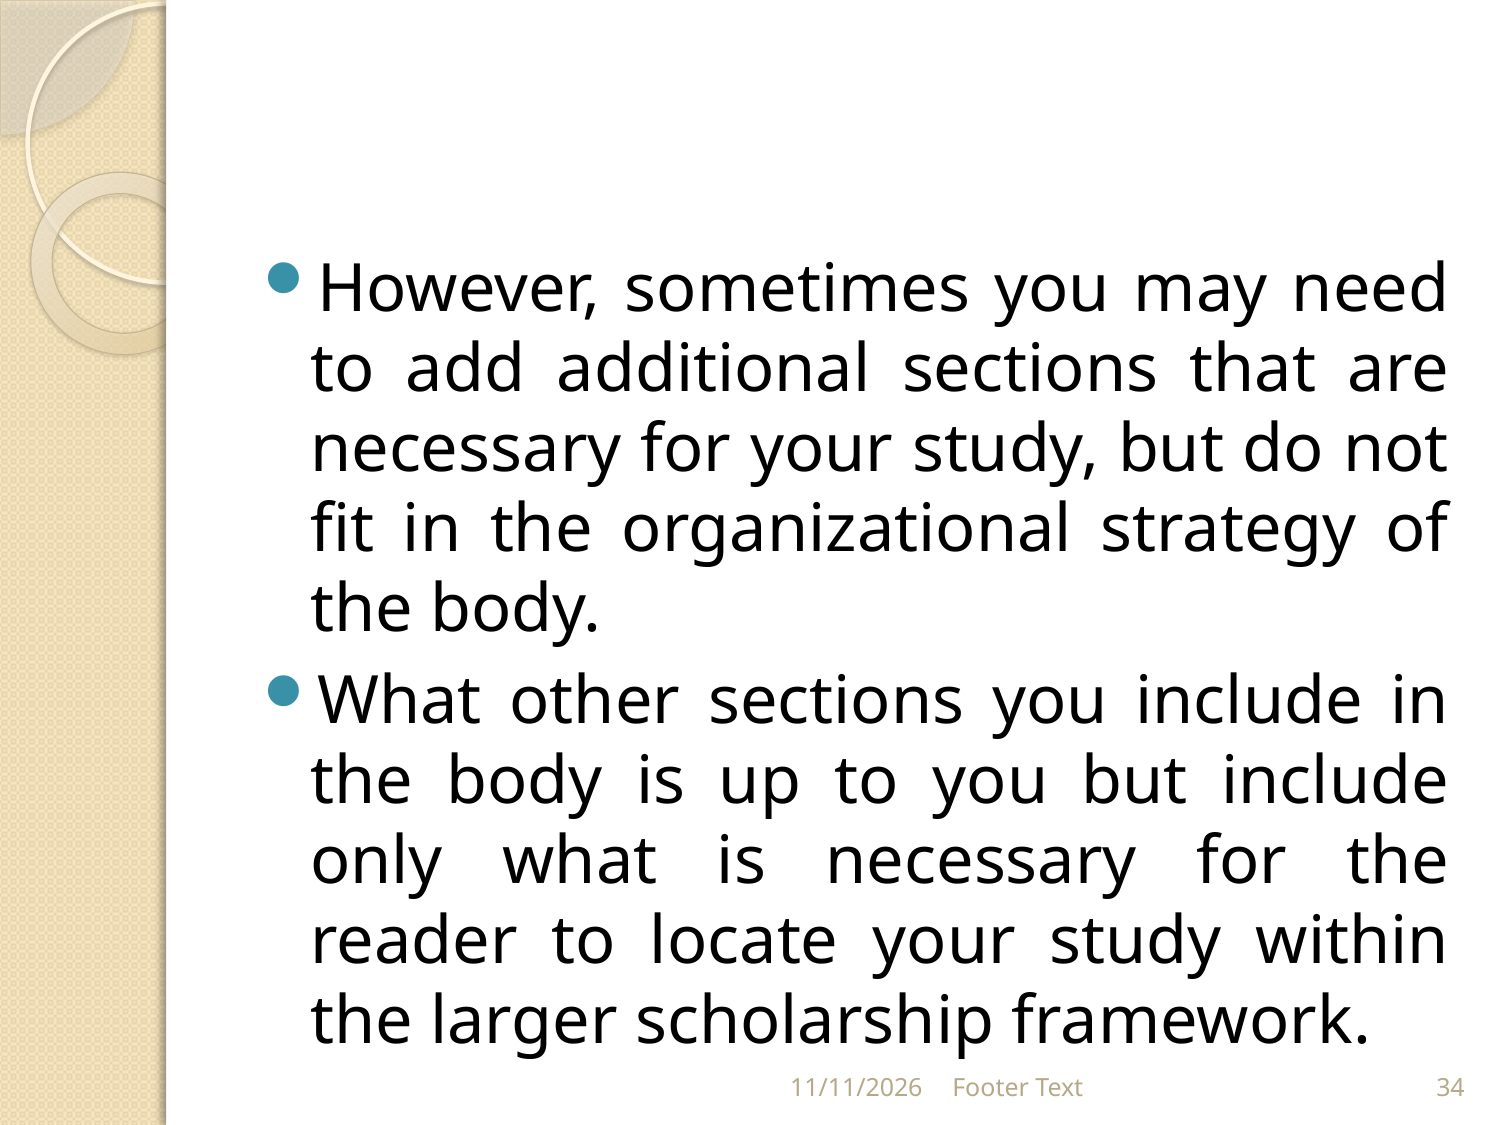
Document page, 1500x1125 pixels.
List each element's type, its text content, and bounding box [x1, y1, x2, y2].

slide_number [587, 1034, 937, 1113]
footer Footer Text [937, 1034, 1413, 1113]
list However, sometimes you may need to add additional sections that are necessary for your study, but do not fit in the organizational strategy of the body. What other sections you include in the body is up to you but include only what is necessary for the reader to locate your study within the larger scholarship framework. [235, 237, 1466, 1025]
slide_number 34 [1413, 1034, 1488, 1113]
